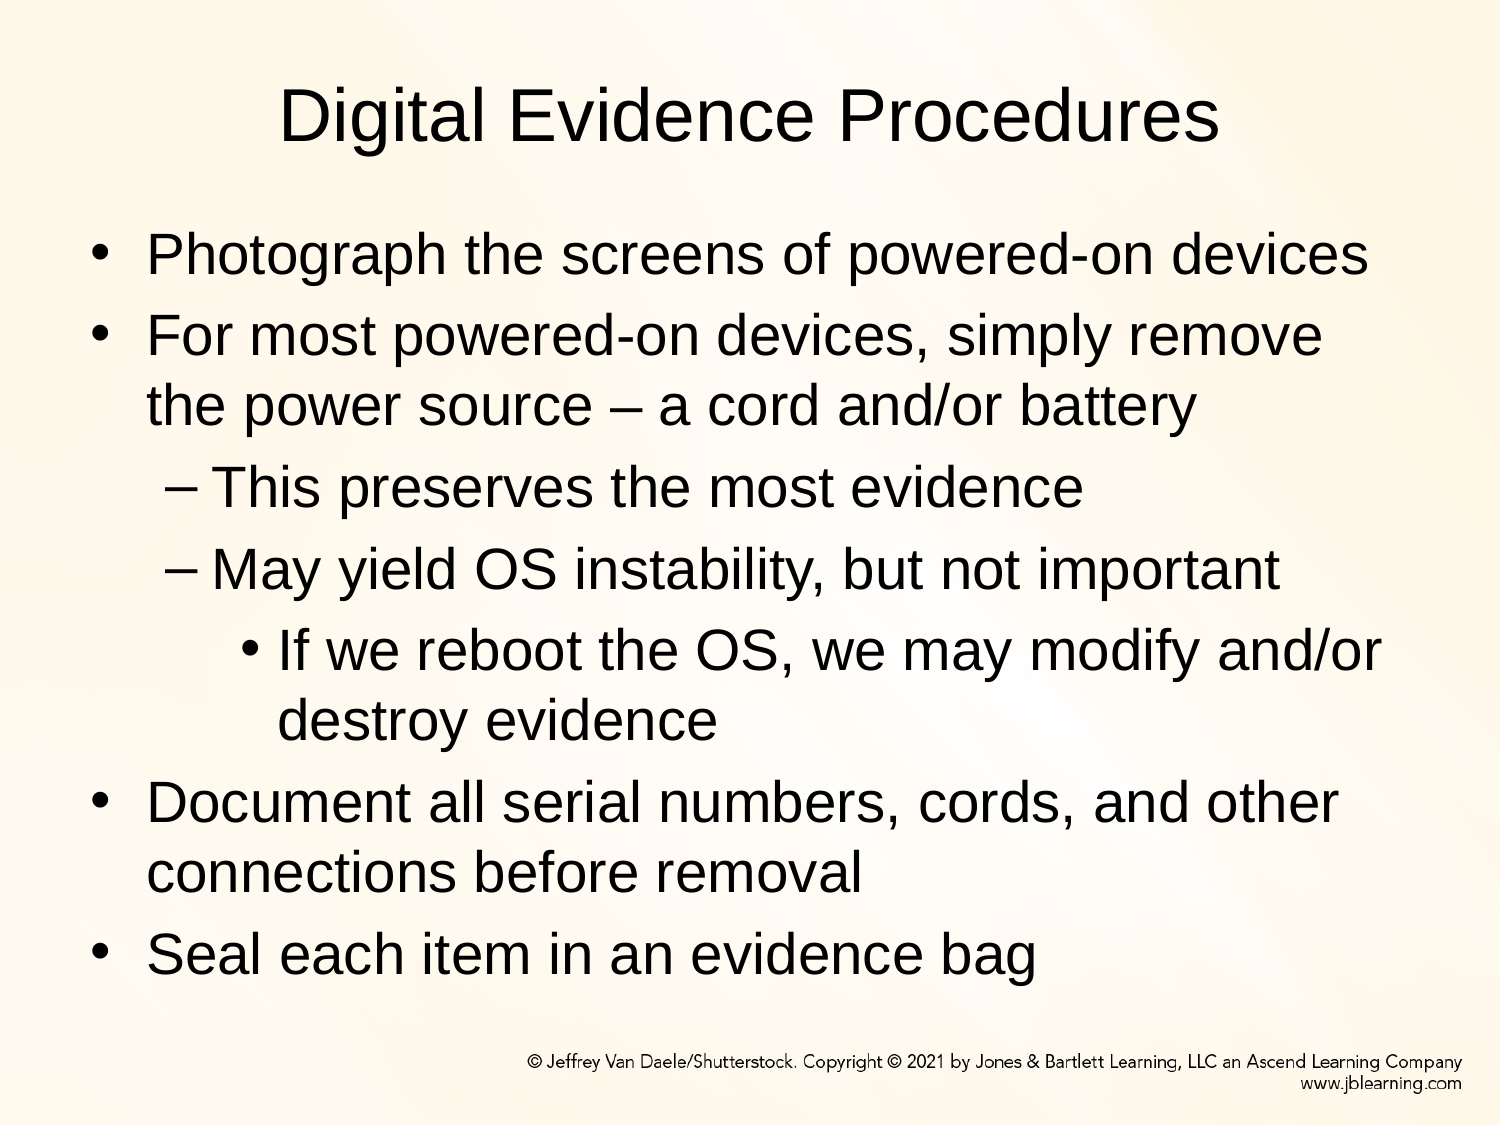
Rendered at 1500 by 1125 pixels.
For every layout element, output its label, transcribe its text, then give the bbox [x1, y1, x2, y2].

title Digital Evidence Procedures [75, 45, 1425, 179]
list Photograph the screens of powered-on devices For most powered-on devices, simply remove the power source – a cord and/or battery This preserves the most evidence May yield OS instability, but not important If we reboot the OS, we may modify and/or destroy evidence Document all serial numbers, cords, and other connections before removal Seal each item in an evidence bag [75, 208, 1425, 1005]
picture [0, 0, 1500, 1125]
